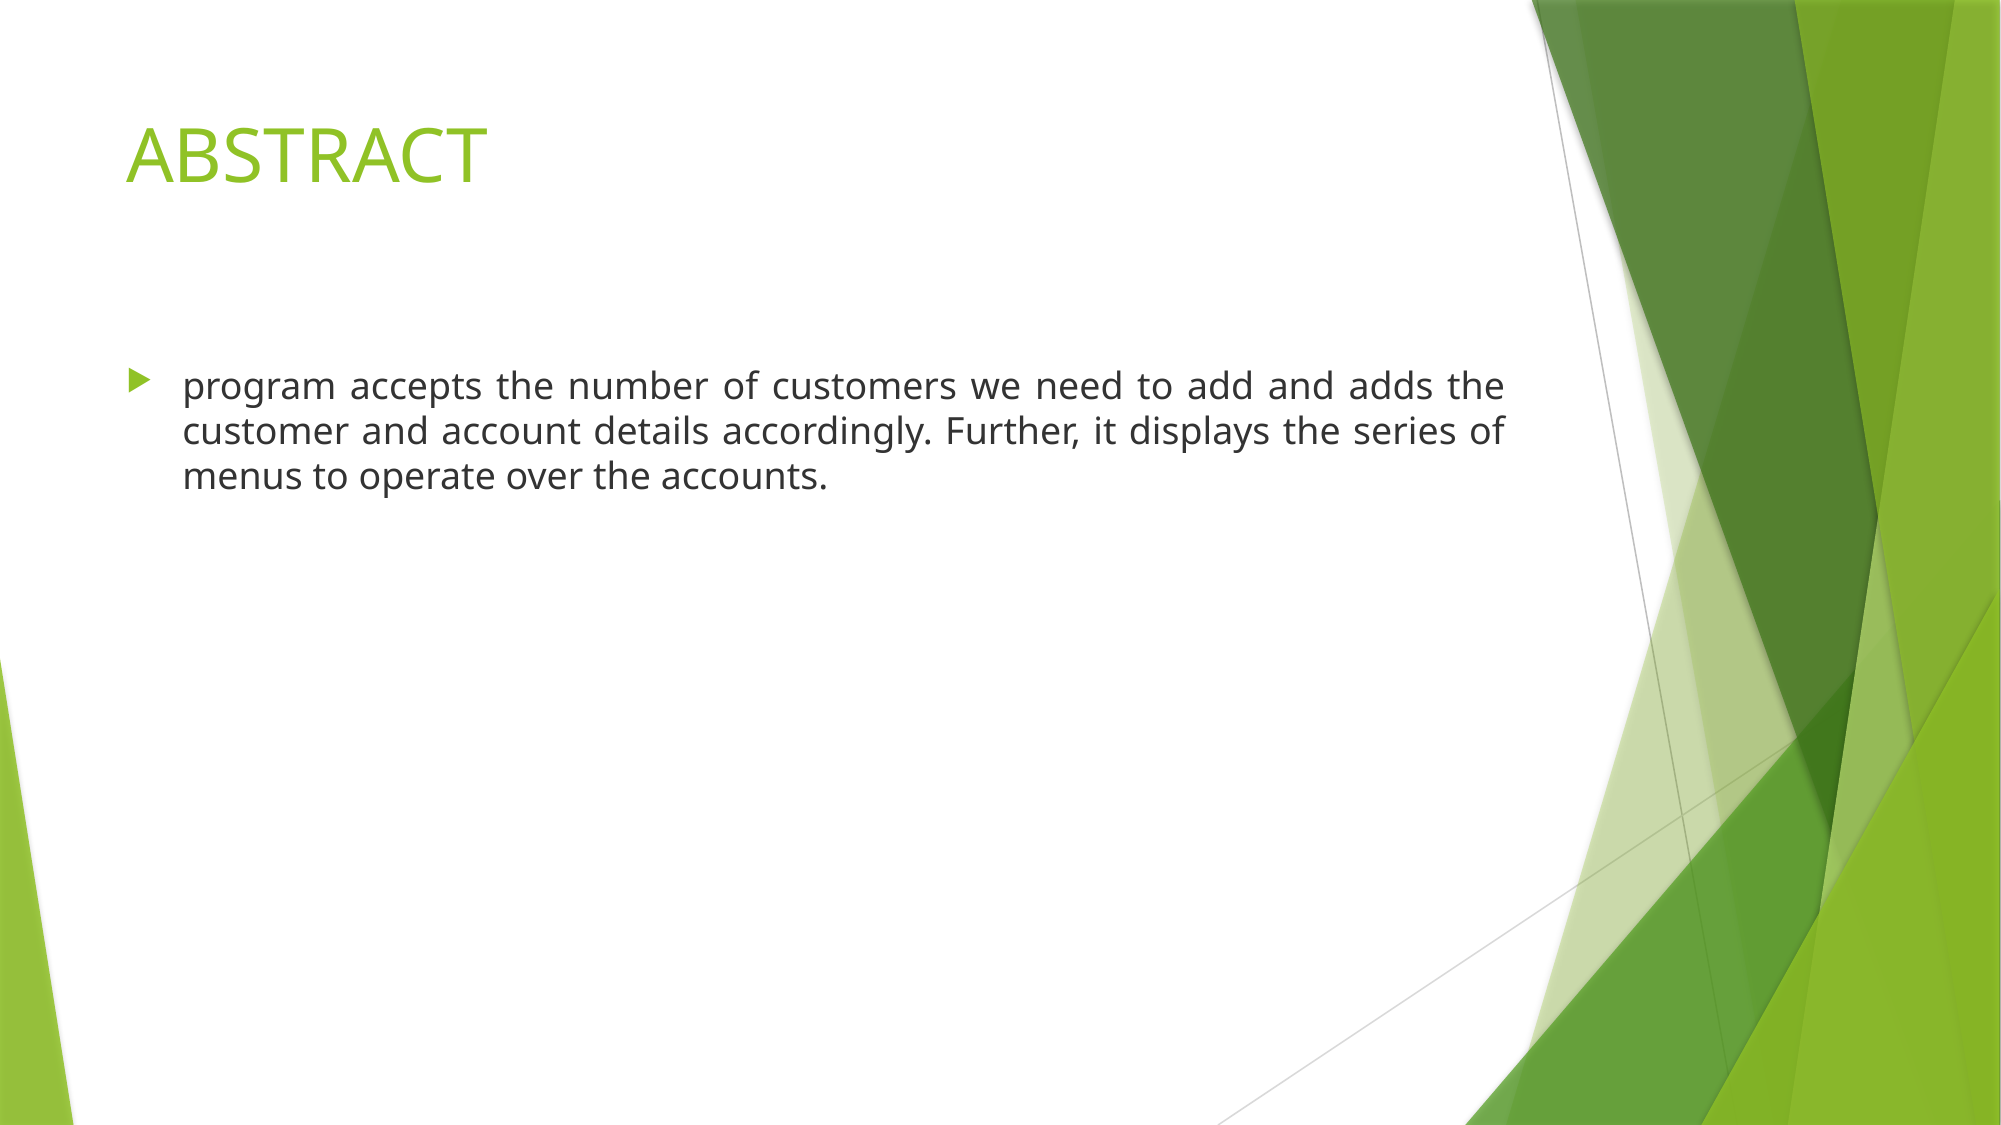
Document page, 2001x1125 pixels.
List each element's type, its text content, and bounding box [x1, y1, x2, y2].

title ABSTRACT [111, 99, 1522, 317]
list program accepts the number of customers we need to add and adds the customer and account details accordingly. Further, it displays the series of menus to operate over the accounts. [111, 354, 1522, 992]
